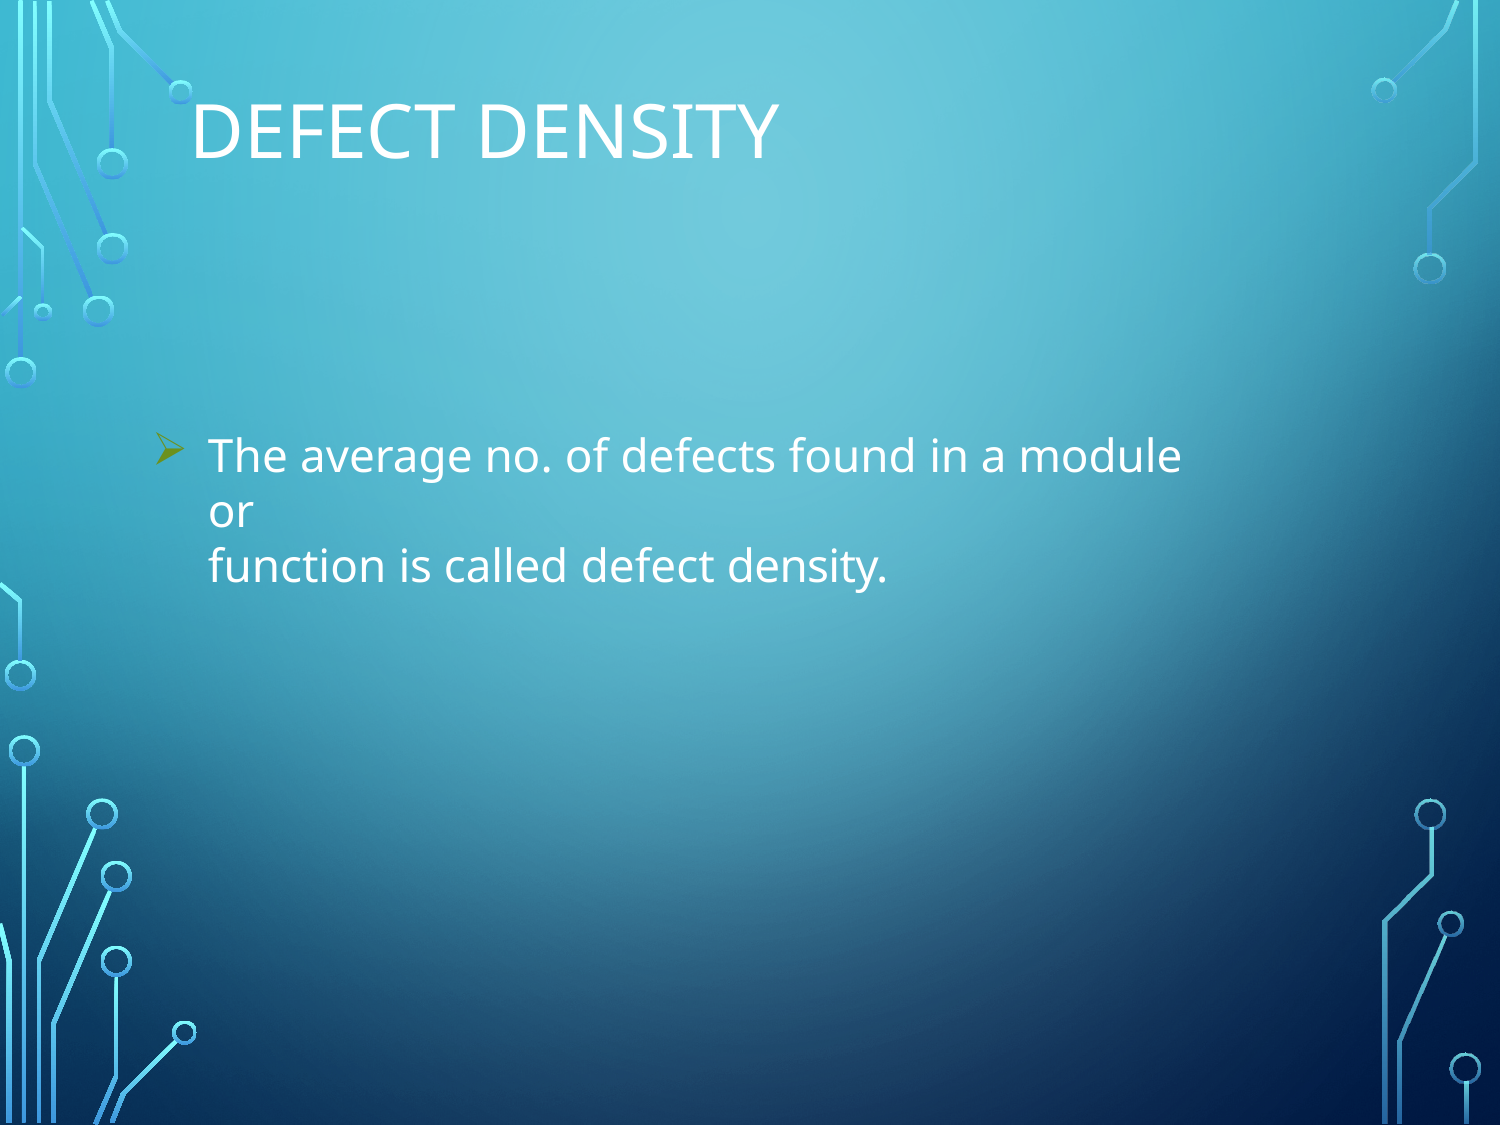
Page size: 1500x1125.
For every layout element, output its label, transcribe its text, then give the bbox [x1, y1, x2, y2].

text_box The average no. of defects found in a module or function is called defect density. [150, 424, 1189, 592]
title Defect density [174, 12, 1394, 255]
